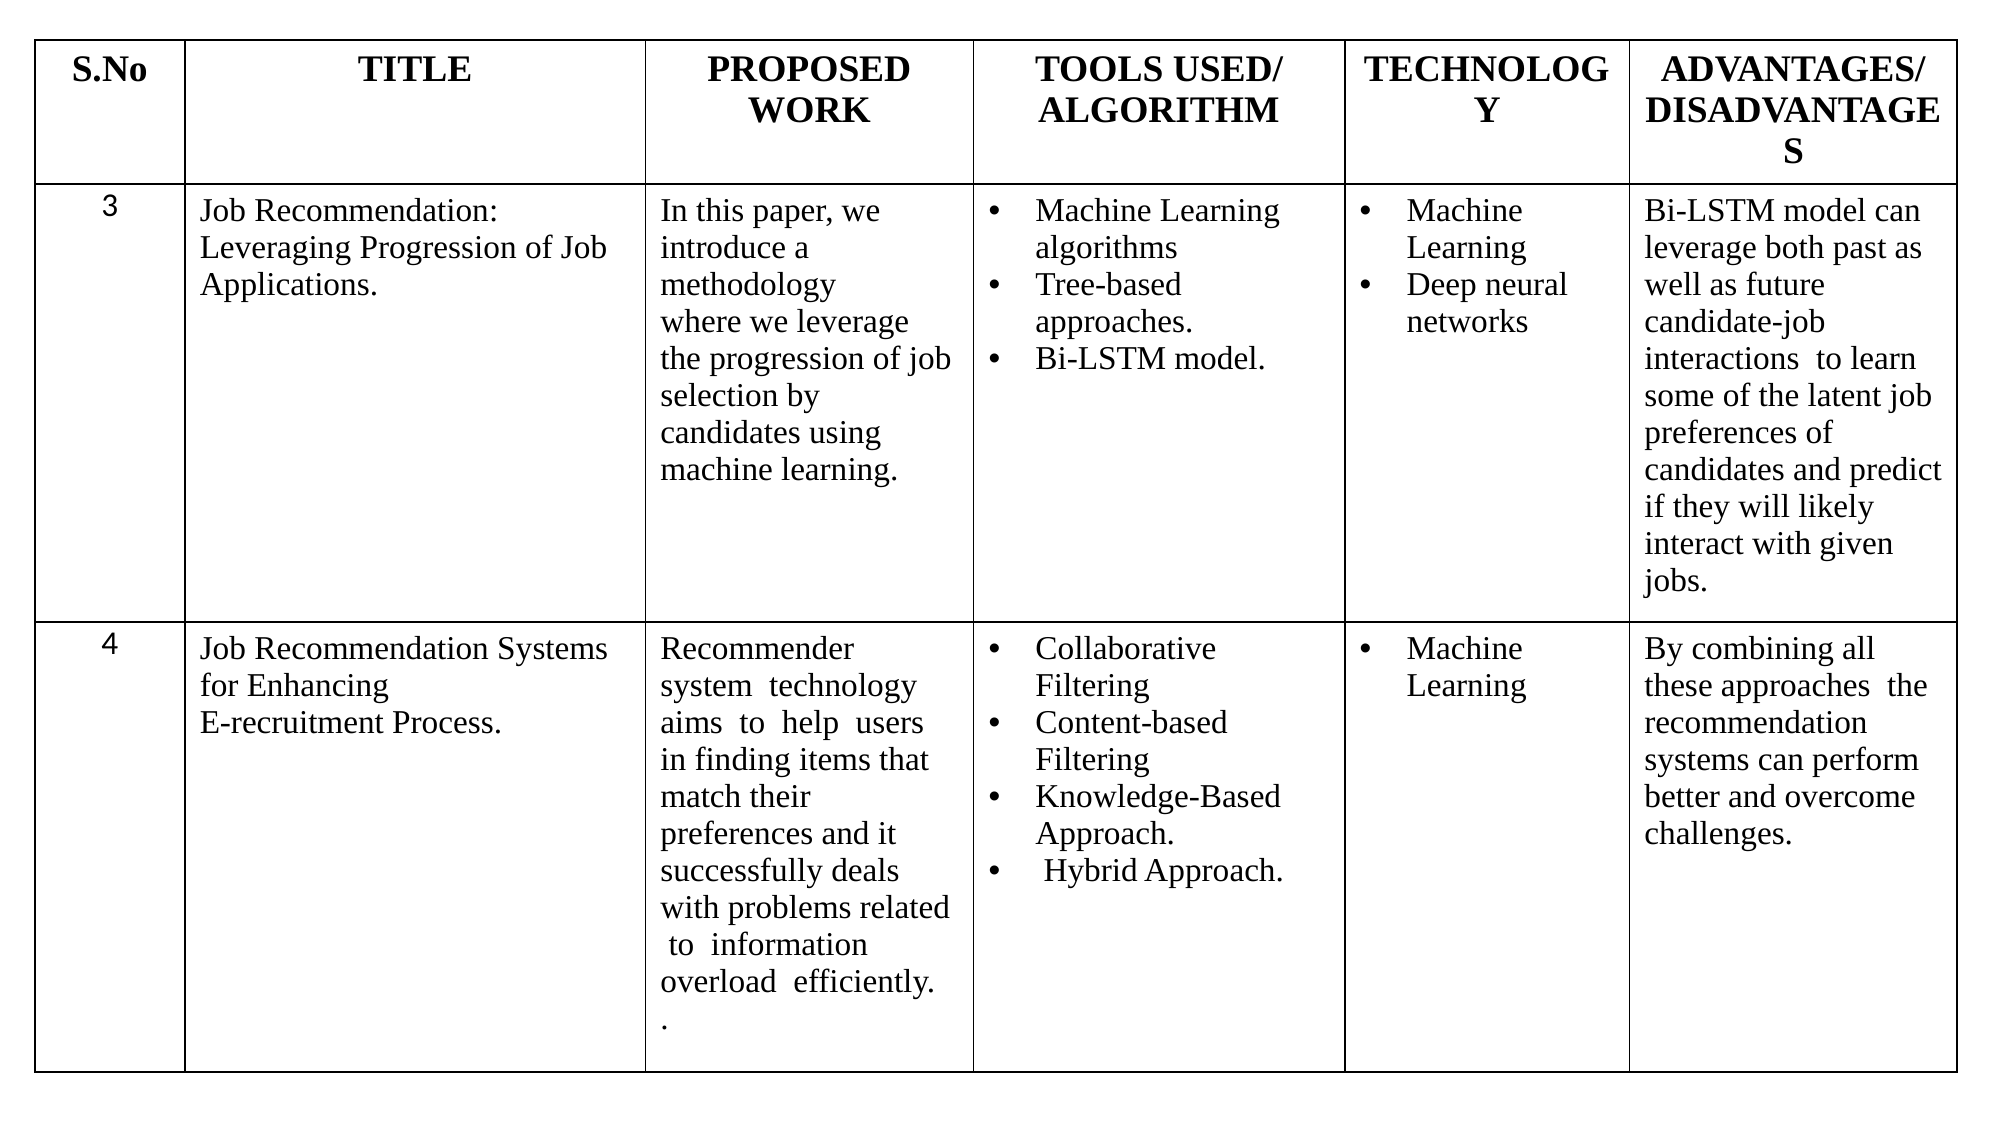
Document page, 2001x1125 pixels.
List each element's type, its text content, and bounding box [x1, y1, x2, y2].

table_cell Bi-LSTM model can leverage both past as well as future candidate-job interactions to learn some of the latent job preferences of candidates and predict if they will likely interact with given jobs. [1630, 185, 1956, 621]
table_cell Machine Learning algorithms Tree-based approaches. Bi-LSTM model. [974, 185, 1344, 621]
table_cell Machine Learning [1346, 623, 1629, 1071]
table_cell In this paper, we introduce a methodology where we leverage the progression of job selection by candidates using machine learning. [646, 185, 973, 621]
table_cell Job Recommendation Systems for Enhancing E-recruitment Process. [186, 623, 645, 1071]
table_cell Collaborative Filtering Content-based Filtering Knowledge-Based Approach. Hybrid Approach. [974, 623, 1344, 1071]
table_header TOOLS USED/ ALGORITHM [974, 41, 1344, 183]
table_header S.No [36, 41, 184, 183]
table_header ADVANTAGES/ DISADVANTAGES [1630, 41, 1956, 183]
table_cell By combining all these approaches the recommendation systems can perform better and overcome challenges. [1630, 623, 1956, 1071]
table_header TITLE [186, 41, 645, 183]
table_header PROPOSED WORK [646, 41, 973, 183]
table_cell Recommender system technology aims to help users in finding items that match their preferences and it successfully deals with problems related to information overload efficiently. . [646, 623, 973, 1071]
table_header TECHNOLOGY [1346, 41, 1629, 183]
table_cell Job Recommendation: Leveraging Progression of Job Applications. [186, 185, 645, 621]
table_cell 3 [36, 185, 184, 621]
table_cell Machine Learning Deep neural networks [1346, 185, 1629, 621]
table_cell 4 [36, 623, 184, 1071]
